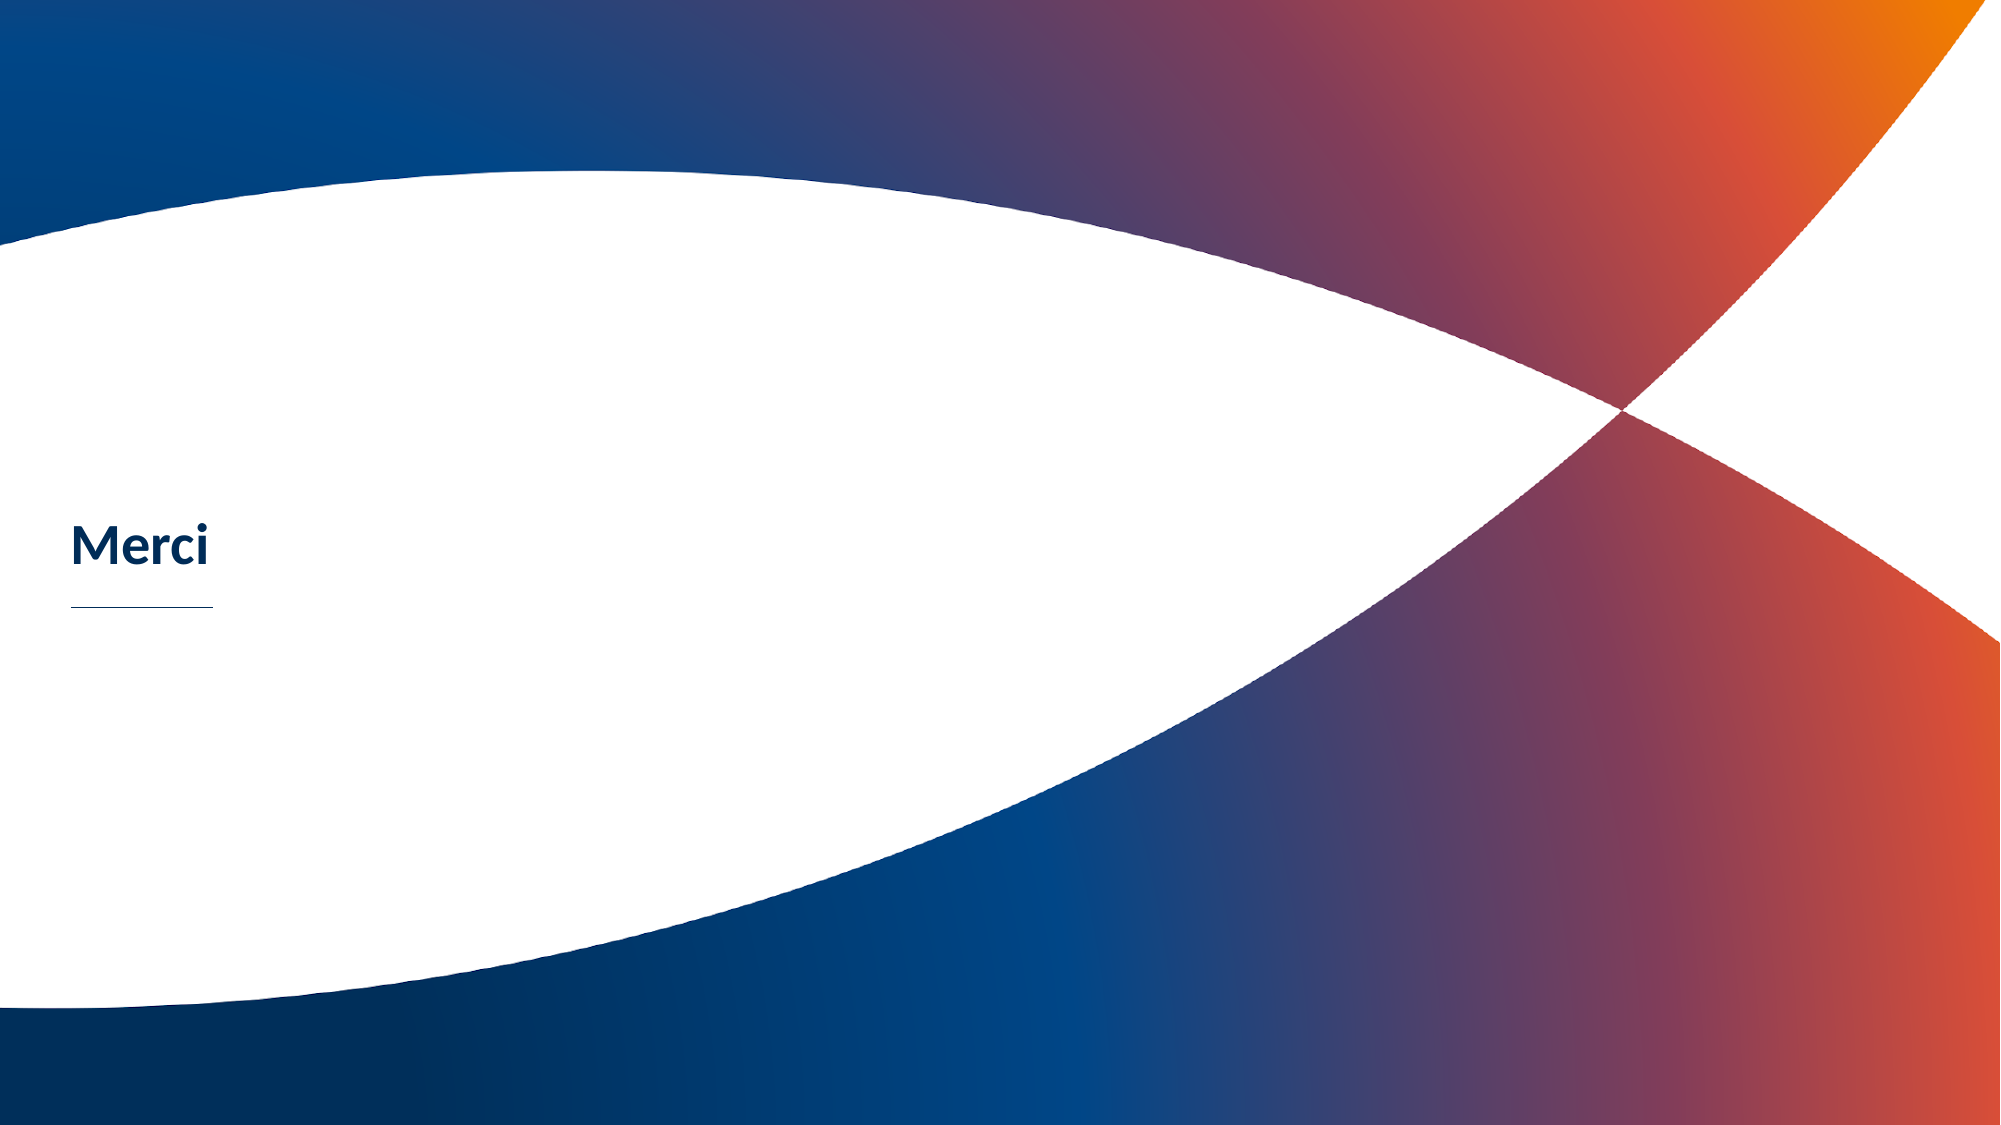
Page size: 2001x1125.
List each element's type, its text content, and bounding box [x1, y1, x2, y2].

title Merci [70, 243, 1324, 578]
picture [0, 0, 2000, 1125]
